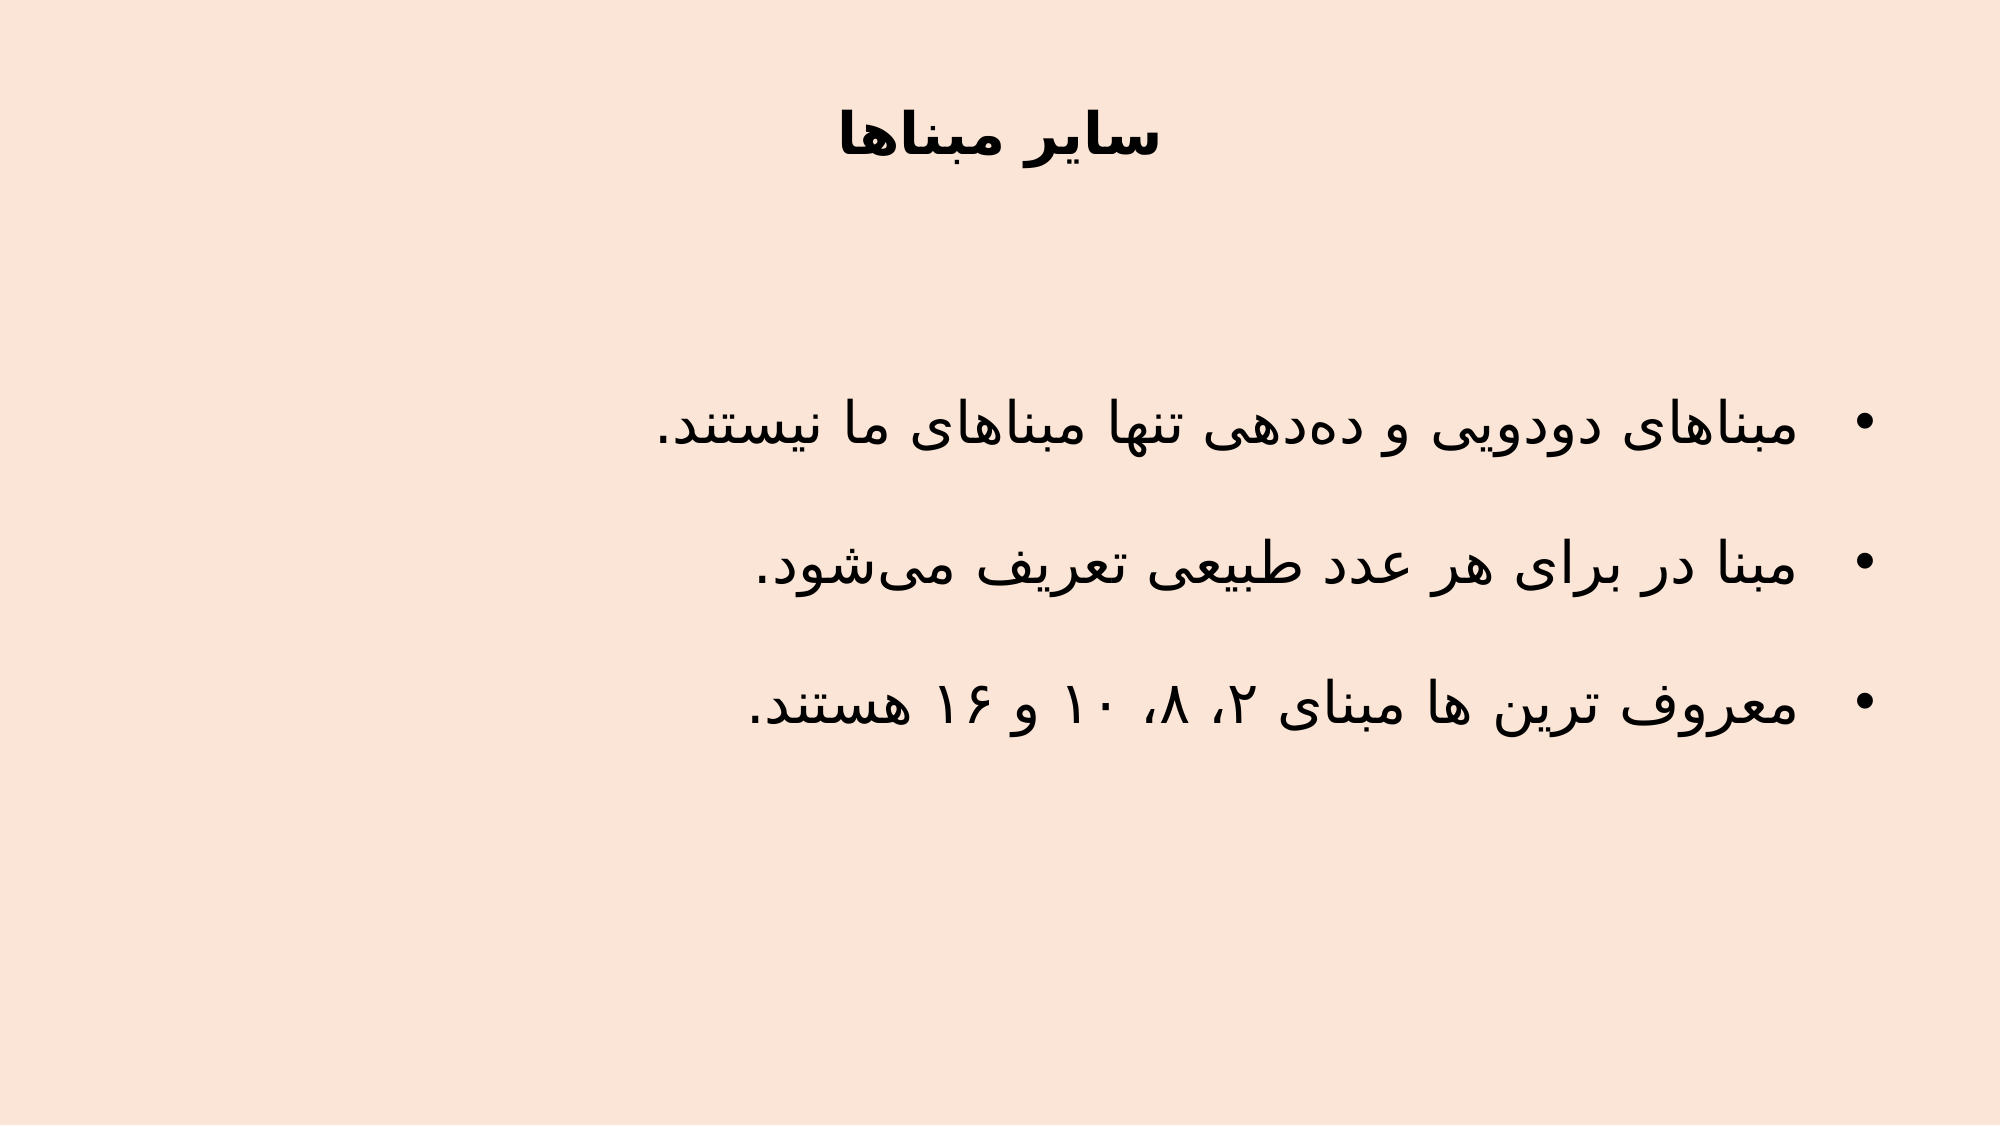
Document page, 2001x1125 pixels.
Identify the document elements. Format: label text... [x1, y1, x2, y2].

text_box مبناهای دودویی و ده‌دهی تنها مبناهای ما نیستند. مبنا در برای هر عدد طبیعی تعریف می‌شود. معروف ترین ها مبنای ۲، ۸، ۱۰ و ۱۶ هستند. [639, 378, 1890, 743]
text_box سایر مبناها [822, 88, 1178, 174]
